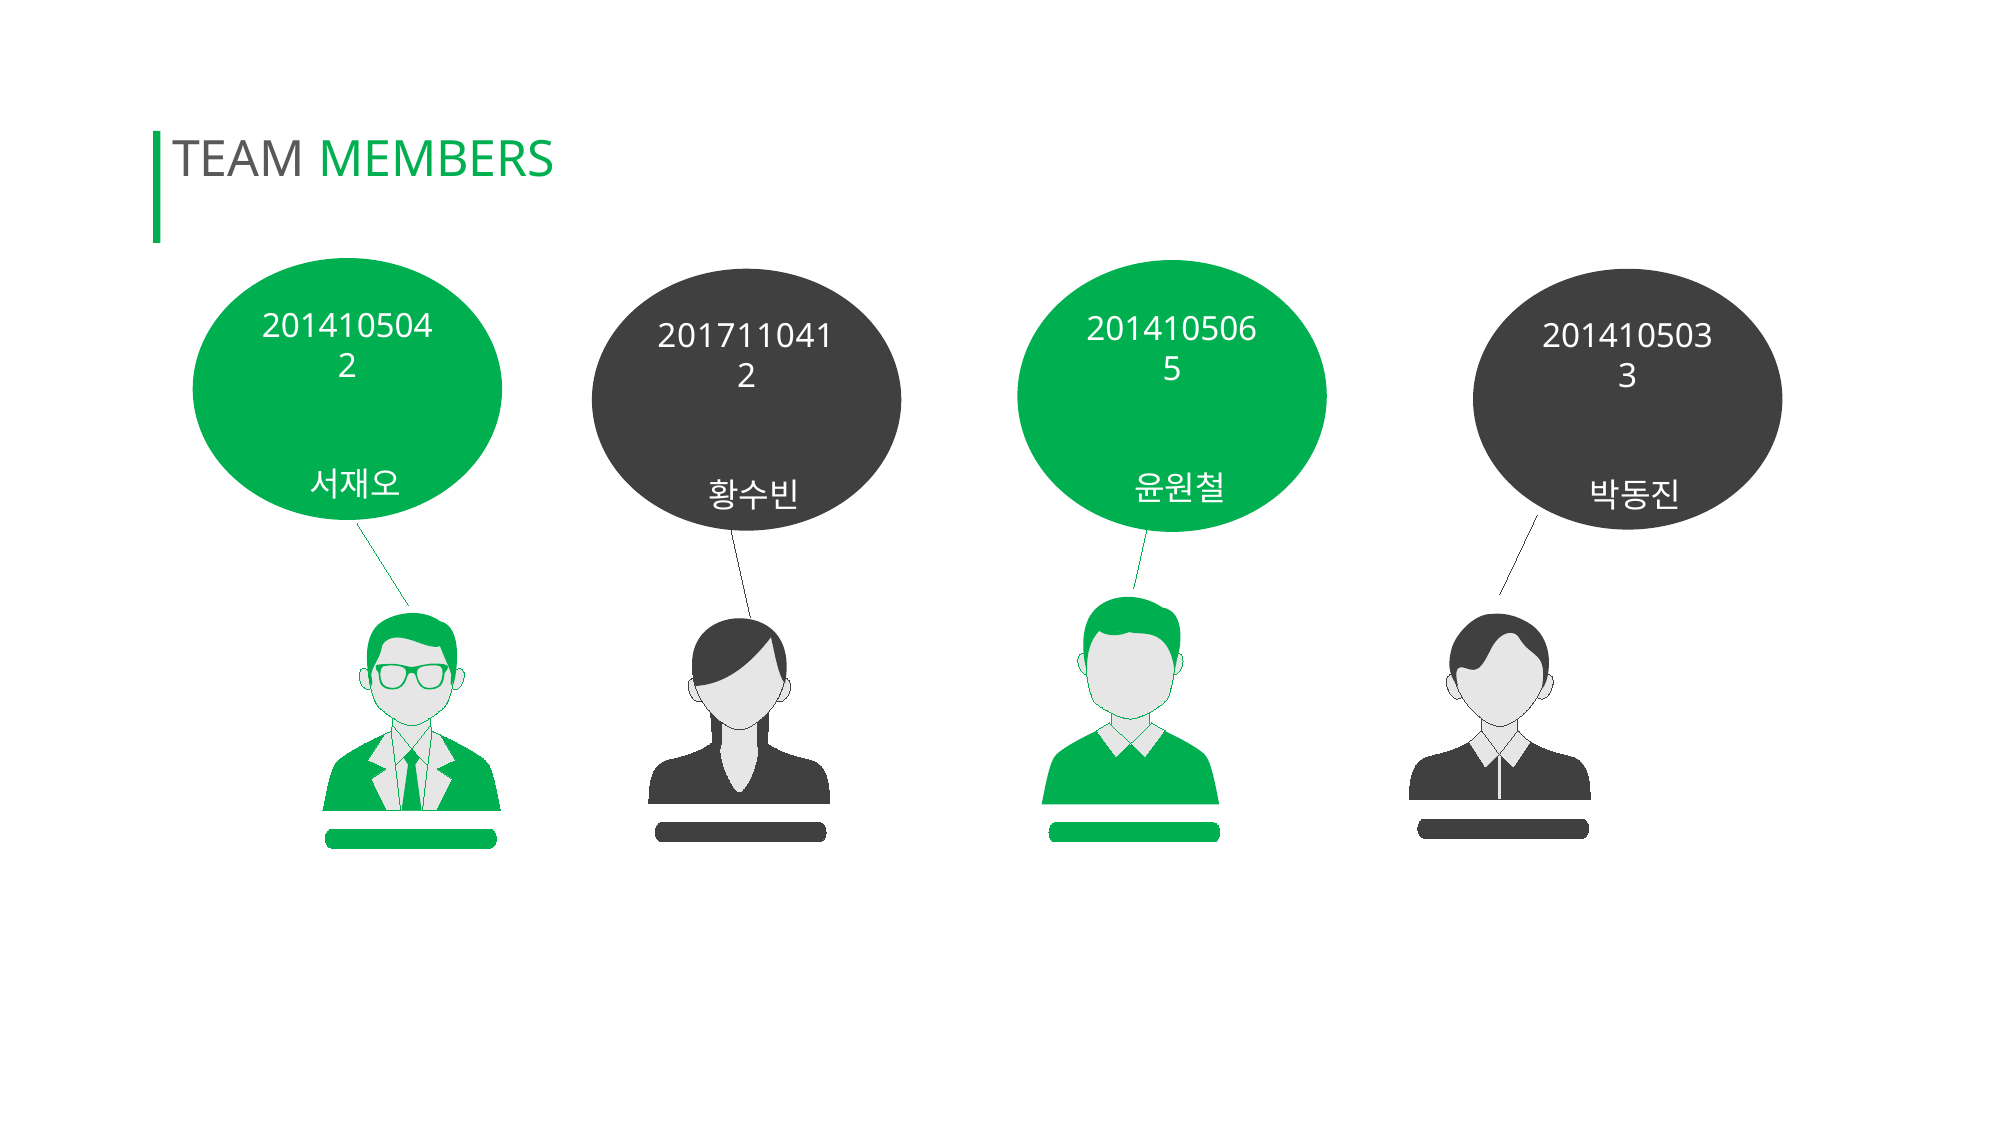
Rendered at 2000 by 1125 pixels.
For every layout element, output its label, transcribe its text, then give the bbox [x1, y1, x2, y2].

text_box [1499, 730, 1531, 768]
text_box [325, 829, 497, 849]
text_box [1111, 713, 1150, 742]
text_box [753, 713, 769, 776]
text_box [384, 632, 407, 639]
text_box [396, 759, 407, 807]
text_box [1449, 613, 1549, 689]
text_box [375, 663, 448, 690]
text_box TEAM MEMBERS [157, 119, 570, 195]
text_box [1446, 674, 1462, 700]
text_box [710, 713, 725, 773]
text_box [437, 735, 501, 811]
text_box [1468, 730, 1499, 768]
text_box [648, 742, 830, 804]
text_box [1098, 626, 1139, 636]
text_box [359, 668, 370, 690]
text_box [1048, 822, 1220, 842]
text_box [1083, 596, 1181, 656]
text_box [1174, 653, 1184, 675]
text_box [376, 638, 446, 666]
text_box [688, 678, 702, 702]
text_box [391, 724, 412, 766]
text_box [370, 667, 453, 726]
text_box [1083, 607, 1178, 671]
text_box [381, 666, 406, 687]
text_box [1130, 722, 1166, 758]
text_box [450, 671, 454, 685]
text_box [1086, 632, 1175, 720]
text_box [694, 639, 784, 730]
text_box [1538, 674, 1554, 700]
text_box [1041, 731, 1220, 805]
text_box [404, 635, 439, 646]
text_box [1077, 653, 1086, 675]
text_box [777, 678, 791, 702]
text_box [416, 759, 427, 806]
text_box [1417, 819, 1589, 839]
text_box 2014105042 서재오 [192, 258, 503, 520]
text_box [322, 734, 386, 811]
text_box [392, 719, 431, 747]
text_box [1096, 722, 1130, 758]
text_box [655, 822, 827, 842]
text_box 2017110412 황수빈 [591, 268, 902, 531]
text_box 2014105033 박동진 [1473, 268, 1783, 530]
text_box [1497, 755, 1502, 800]
text_box [1409, 742, 1497, 800]
text_box [366, 612, 458, 685]
text_box [401, 764, 422, 811]
text_box [1502, 742, 1591, 800]
text_box [369, 667, 373, 686]
text_box [422, 731, 456, 811]
text_box 2014105065 윤원철 [1017, 260, 1327, 532]
text_box [692, 618, 787, 686]
text_box [719, 723, 759, 793]
text_box [1481, 719, 1518, 753]
text_box [411, 724, 432, 766]
text_box [151, 129, 163, 245]
text_box [367, 731, 401, 811]
text_box [403, 749, 420, 764]
text_box [417, 666, 442, 687]
text_box [453, 668, 465, 690]
text_box [1456, 633, 1543, 727]
